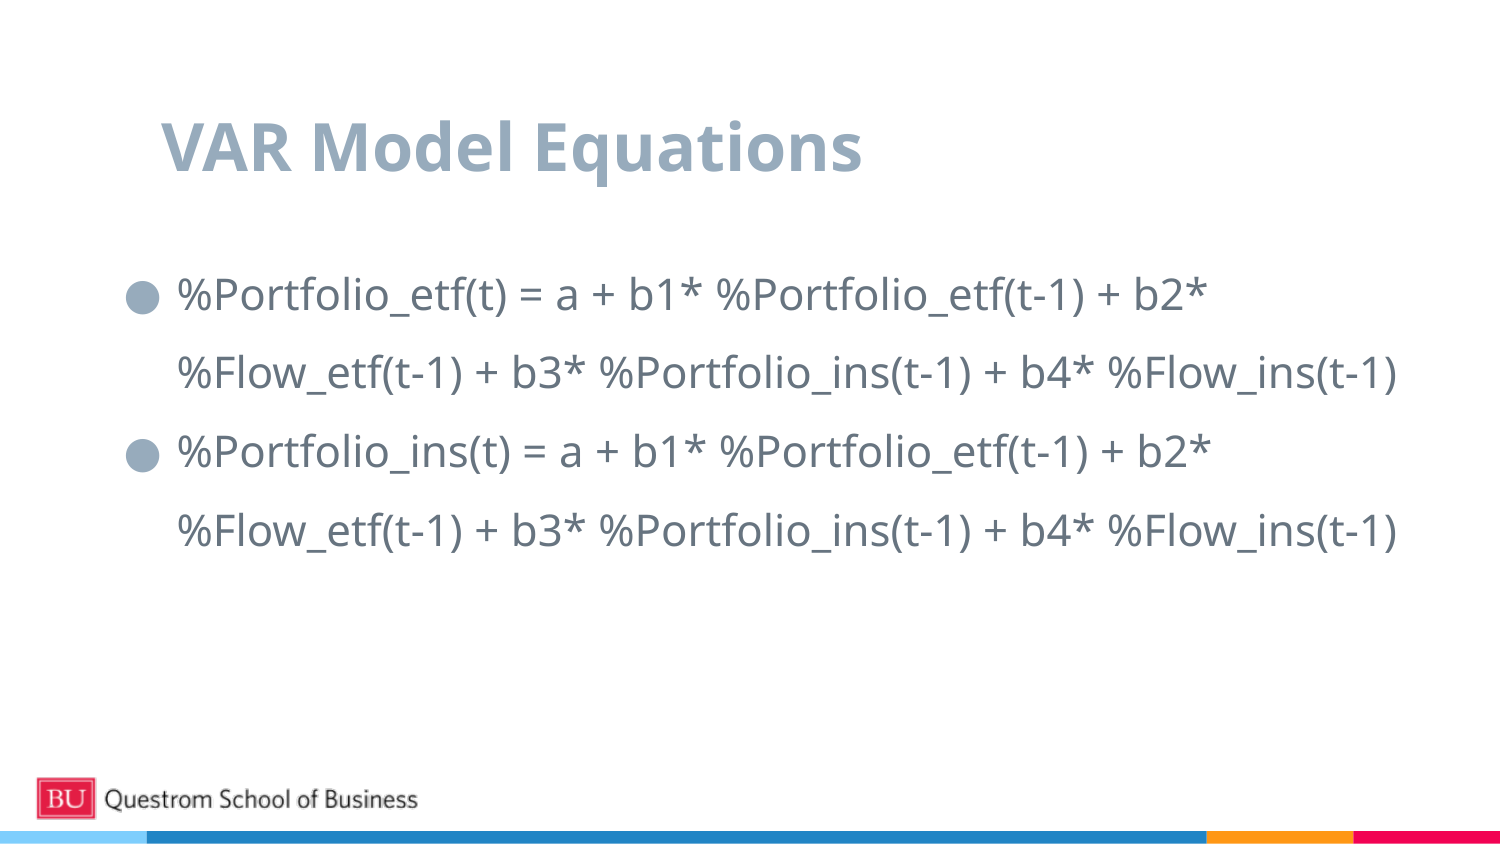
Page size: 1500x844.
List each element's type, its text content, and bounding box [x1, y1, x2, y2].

picture [24, 758, 424, 833]
title VAR Model Equations [146, 58, 1207, 200]
list %Portfolio_etf(t) = a + b1* %Portfolio_etf(t-1) + b2* %Flow_etf(t-1) + b3* %Portfolio_ins(t-1) + b4* %Flow_ins(t-1) %Portfolio_ins(t) = a + b1* %Portfolio_etf(t-1) + b2* %Flow_etf(t-1) + b3* %Portfolio_ins(t-1) + b4* %Flow_ins(t-1) [86, 225, 1435, 809]
